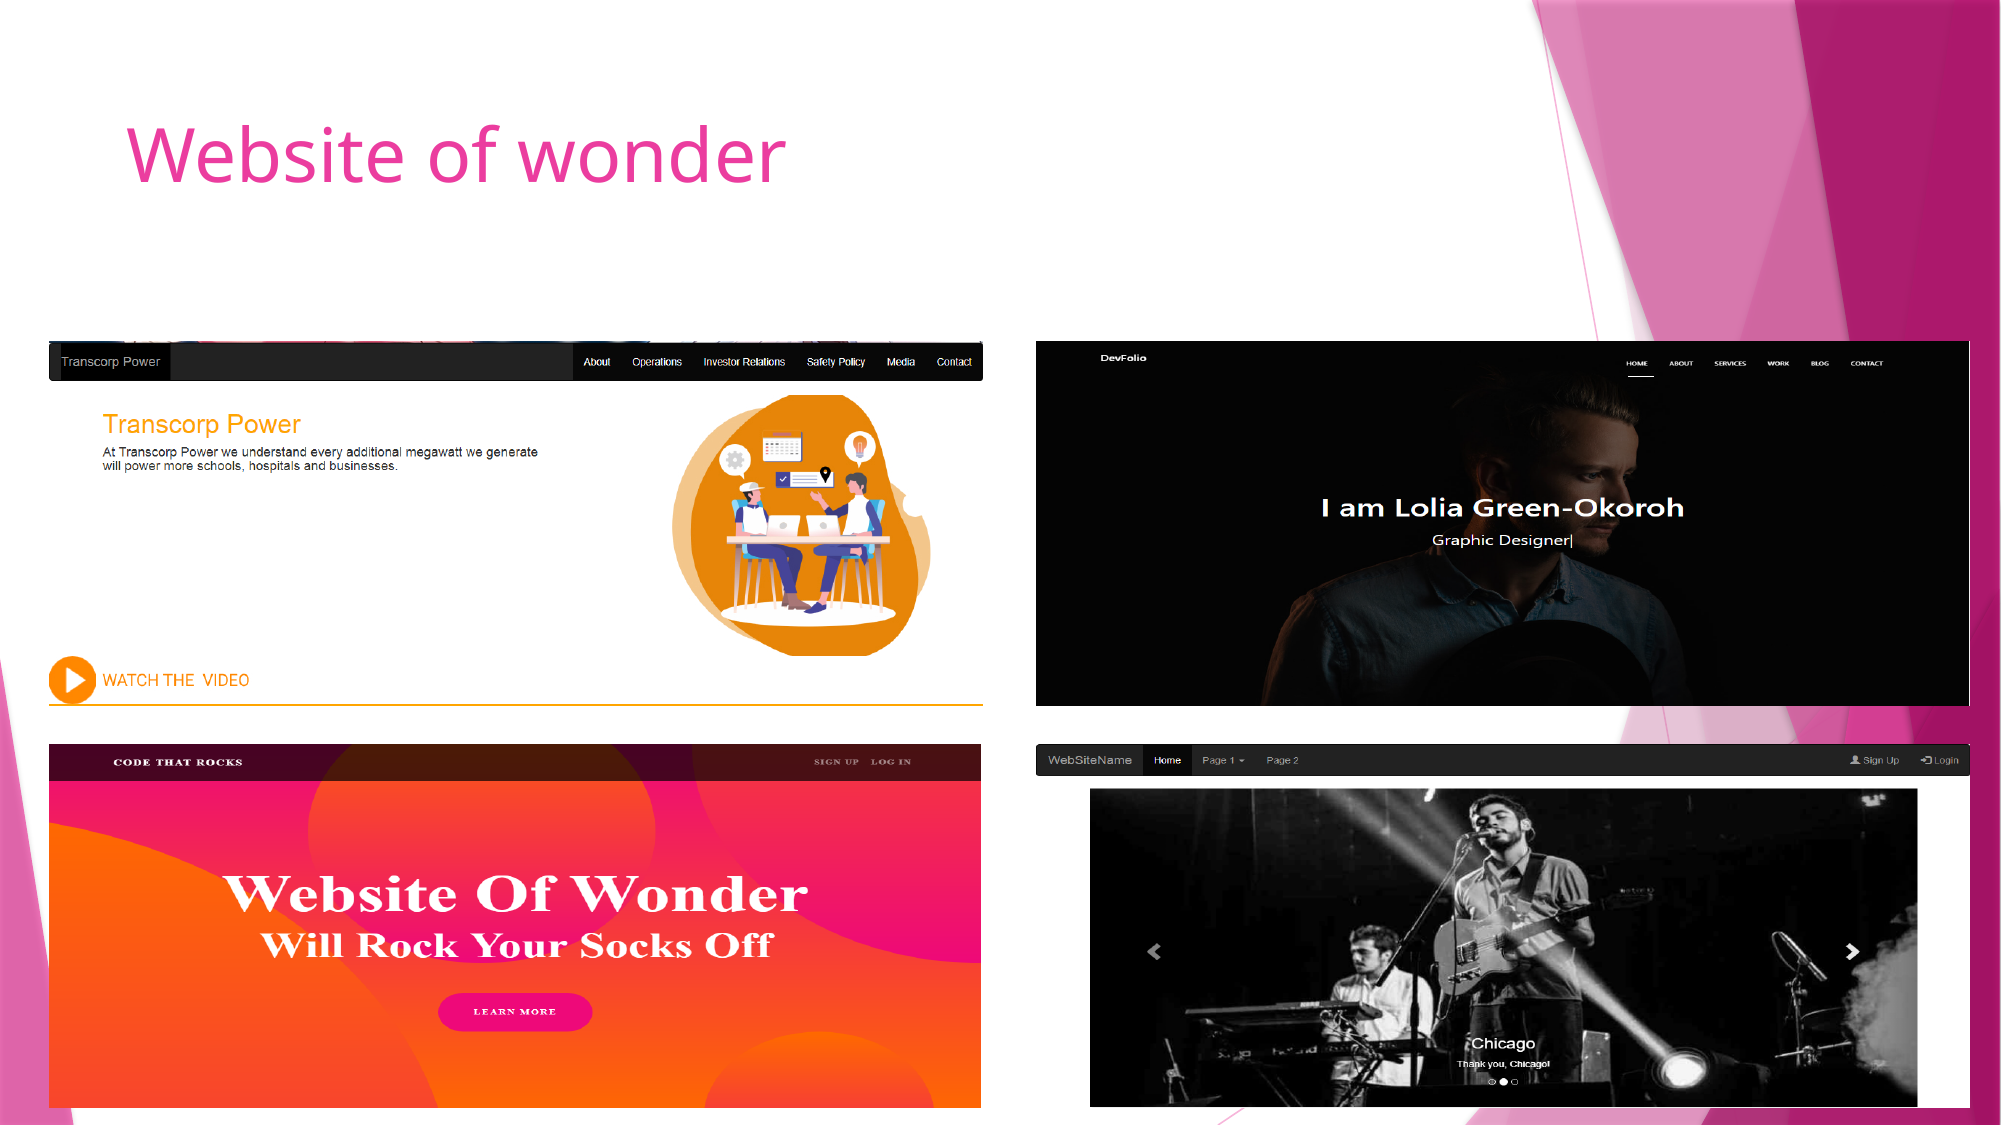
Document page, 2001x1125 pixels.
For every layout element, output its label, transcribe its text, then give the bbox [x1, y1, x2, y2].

title Website of wonder [111, 99, 1522, 317]
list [48, 743, 982, 1108]
picture [1036, 743, 1971, 1108]
picture [48, 341, 983, 706]
picture [1036, 341, 1971, 706]
